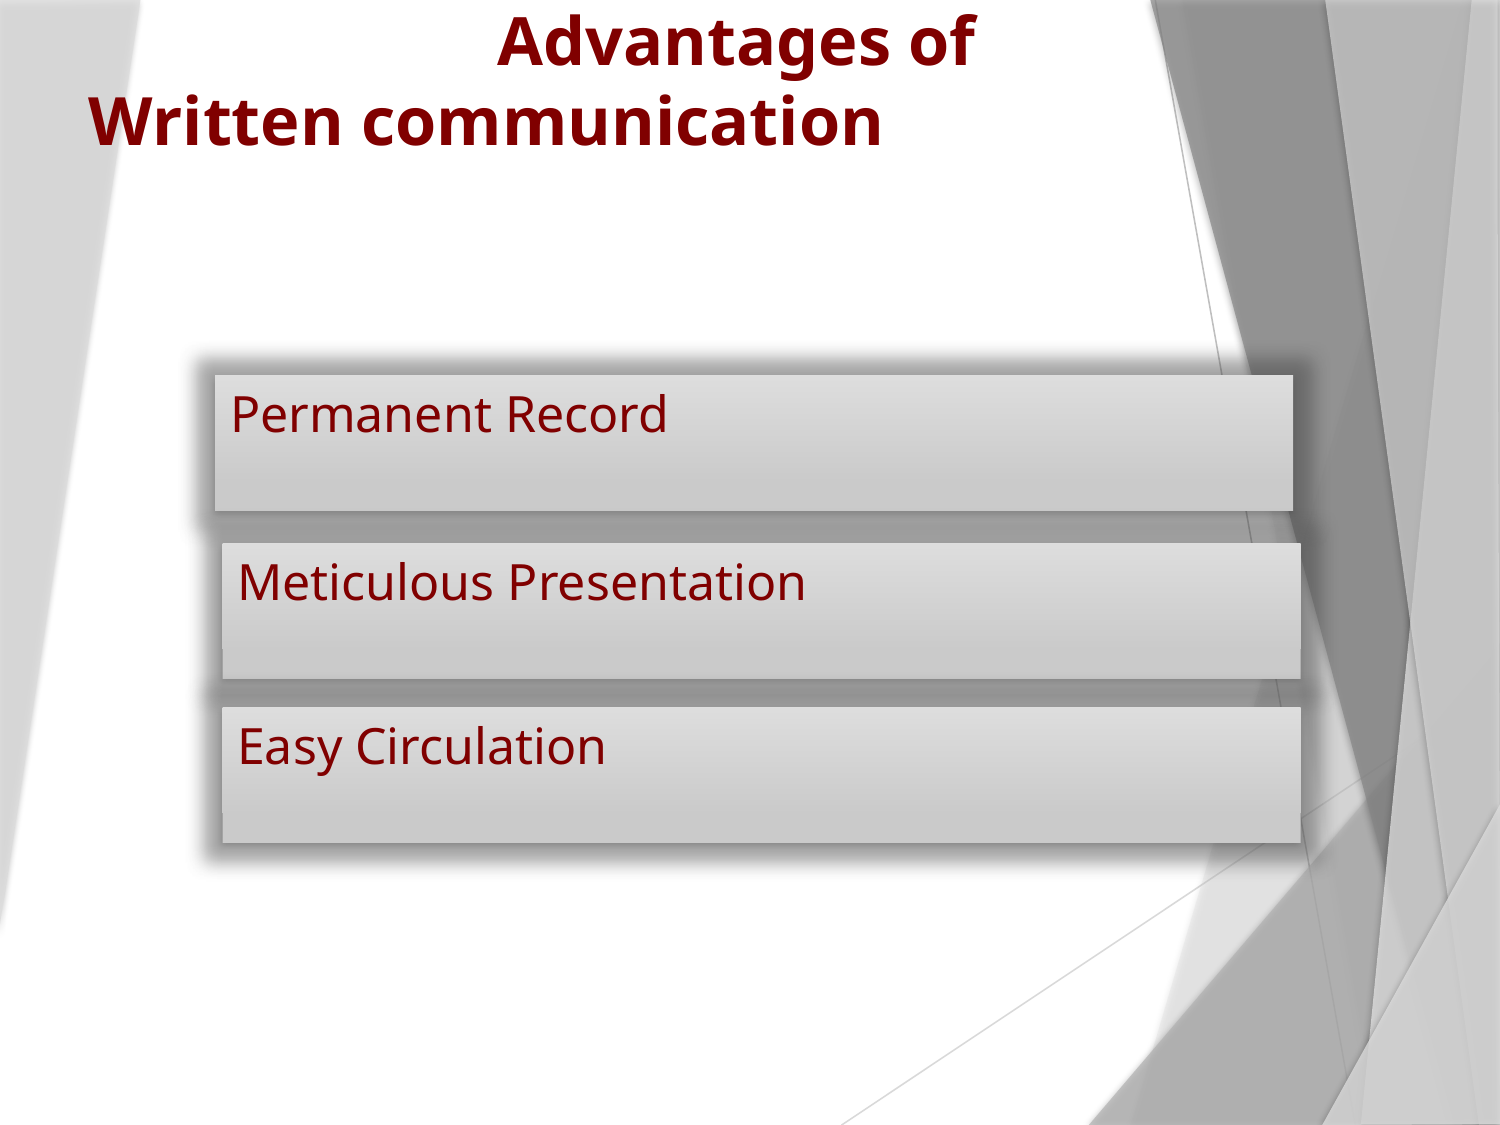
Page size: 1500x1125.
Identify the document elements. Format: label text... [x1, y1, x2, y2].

title Advantages of Written communication [70, 117, 1421, 247]
text_box Permanent Record [214, 374, 1294, 511]
text_box Easy Circulation [222, 706, 1302, 843]
text_box Meticulous Presentation [222, 542, 1302, 676]
